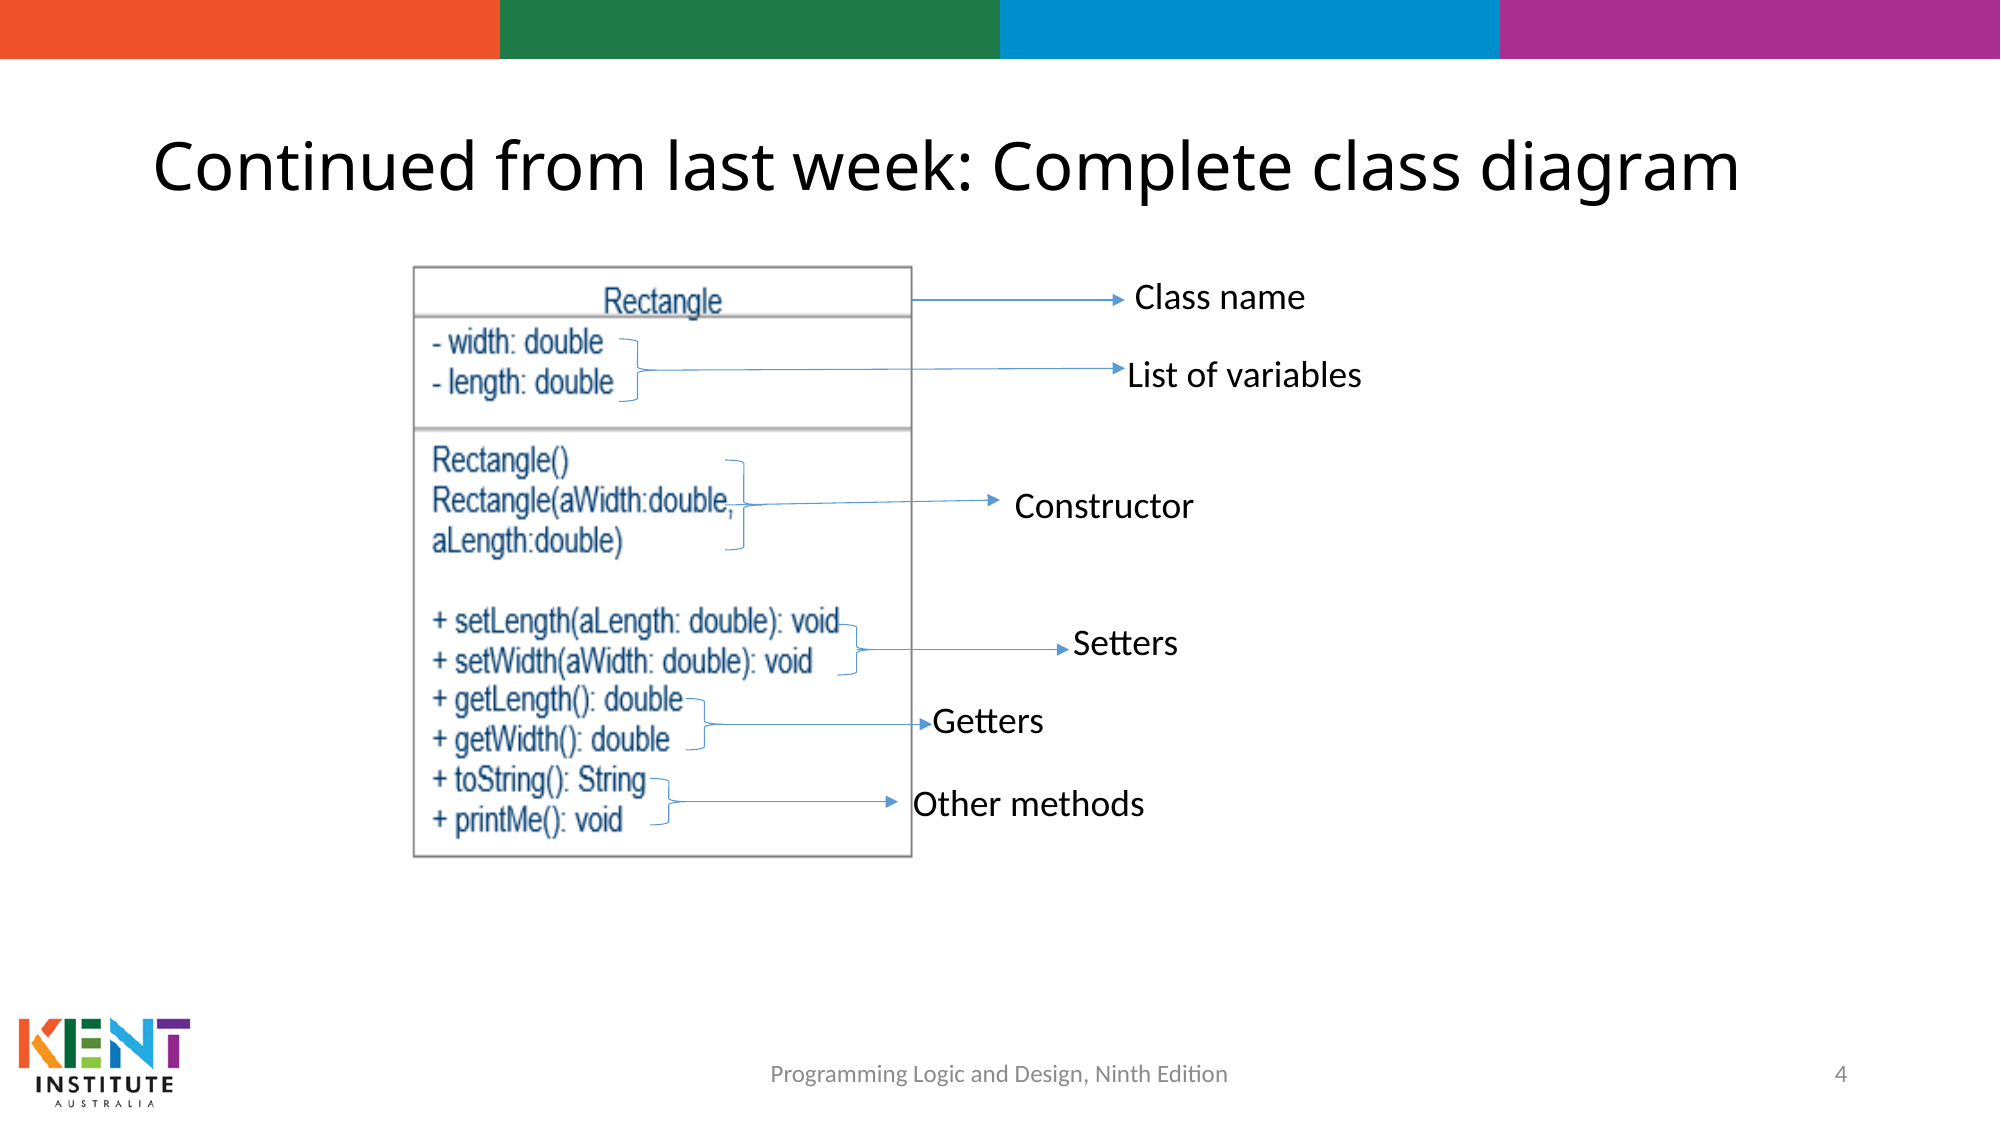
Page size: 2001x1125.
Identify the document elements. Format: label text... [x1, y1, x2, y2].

footer Programming Logic and Design, Ninth Edition [662, 1042, 1338, 1103]
text_box List of variables [1112, 343, 1463, 403]
text_box Constructor [999, 473, 1325, 534]
text_box Other methods [938, 771, 1200, 832]
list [399, 243, 938, 882]
picture [0, 1000, 208, 1125]
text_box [762, 499, 1000, 506]
slide_number 4 [1412, 1042, 1863, 1103]
text_box Class name [1120, 264, 1346, 325]
text_box Getters [938, 688, 1143, 748]
title Continued from last week: Complete class diagram [137, 59, 1863, 278]
text_box Setters [1049, 610, 1275, 671]
